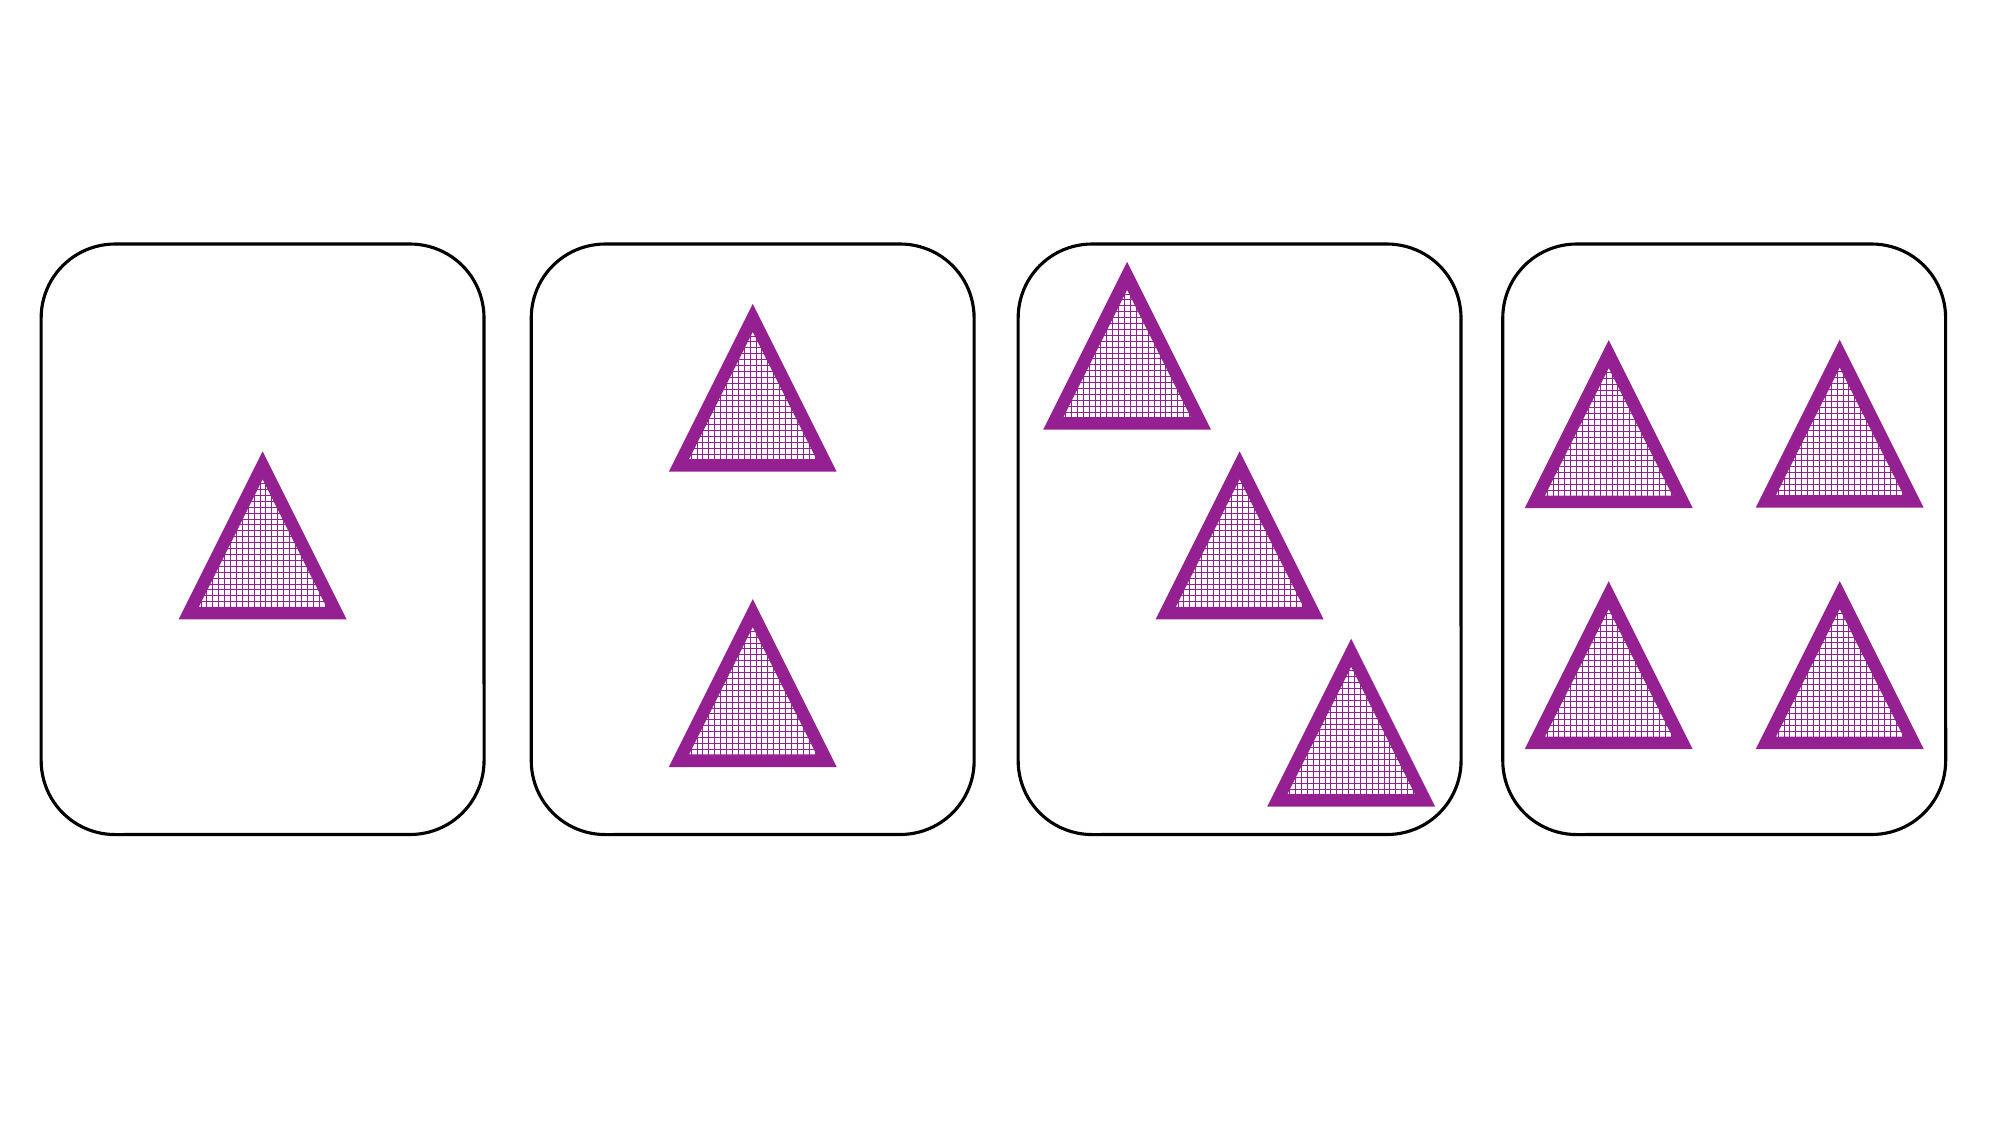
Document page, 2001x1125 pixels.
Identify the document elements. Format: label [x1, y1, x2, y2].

text_box [40, 242, 486, 836]
text_box [1533, 592, 1685, 744]
text_box [1764, 351, 1916, 503]
text_box [1533, 351, 1685, 503]
text_box [1164, 463, 1316, 615]
text_box [187, 463, 339, 615]
text_box [1051, 273, 1203, 425]
text_box [1275, 650, 1427, 802]
text_box [1764, 592, 1916, 744]
text_box [677, 315, 829, 467]
text_box [677, 610, 829, 762]
text_box [530, 242, 976, 836]
text_box [1017, 242, 1463, 836]
text_box [1501, 242, 1947, 836]
